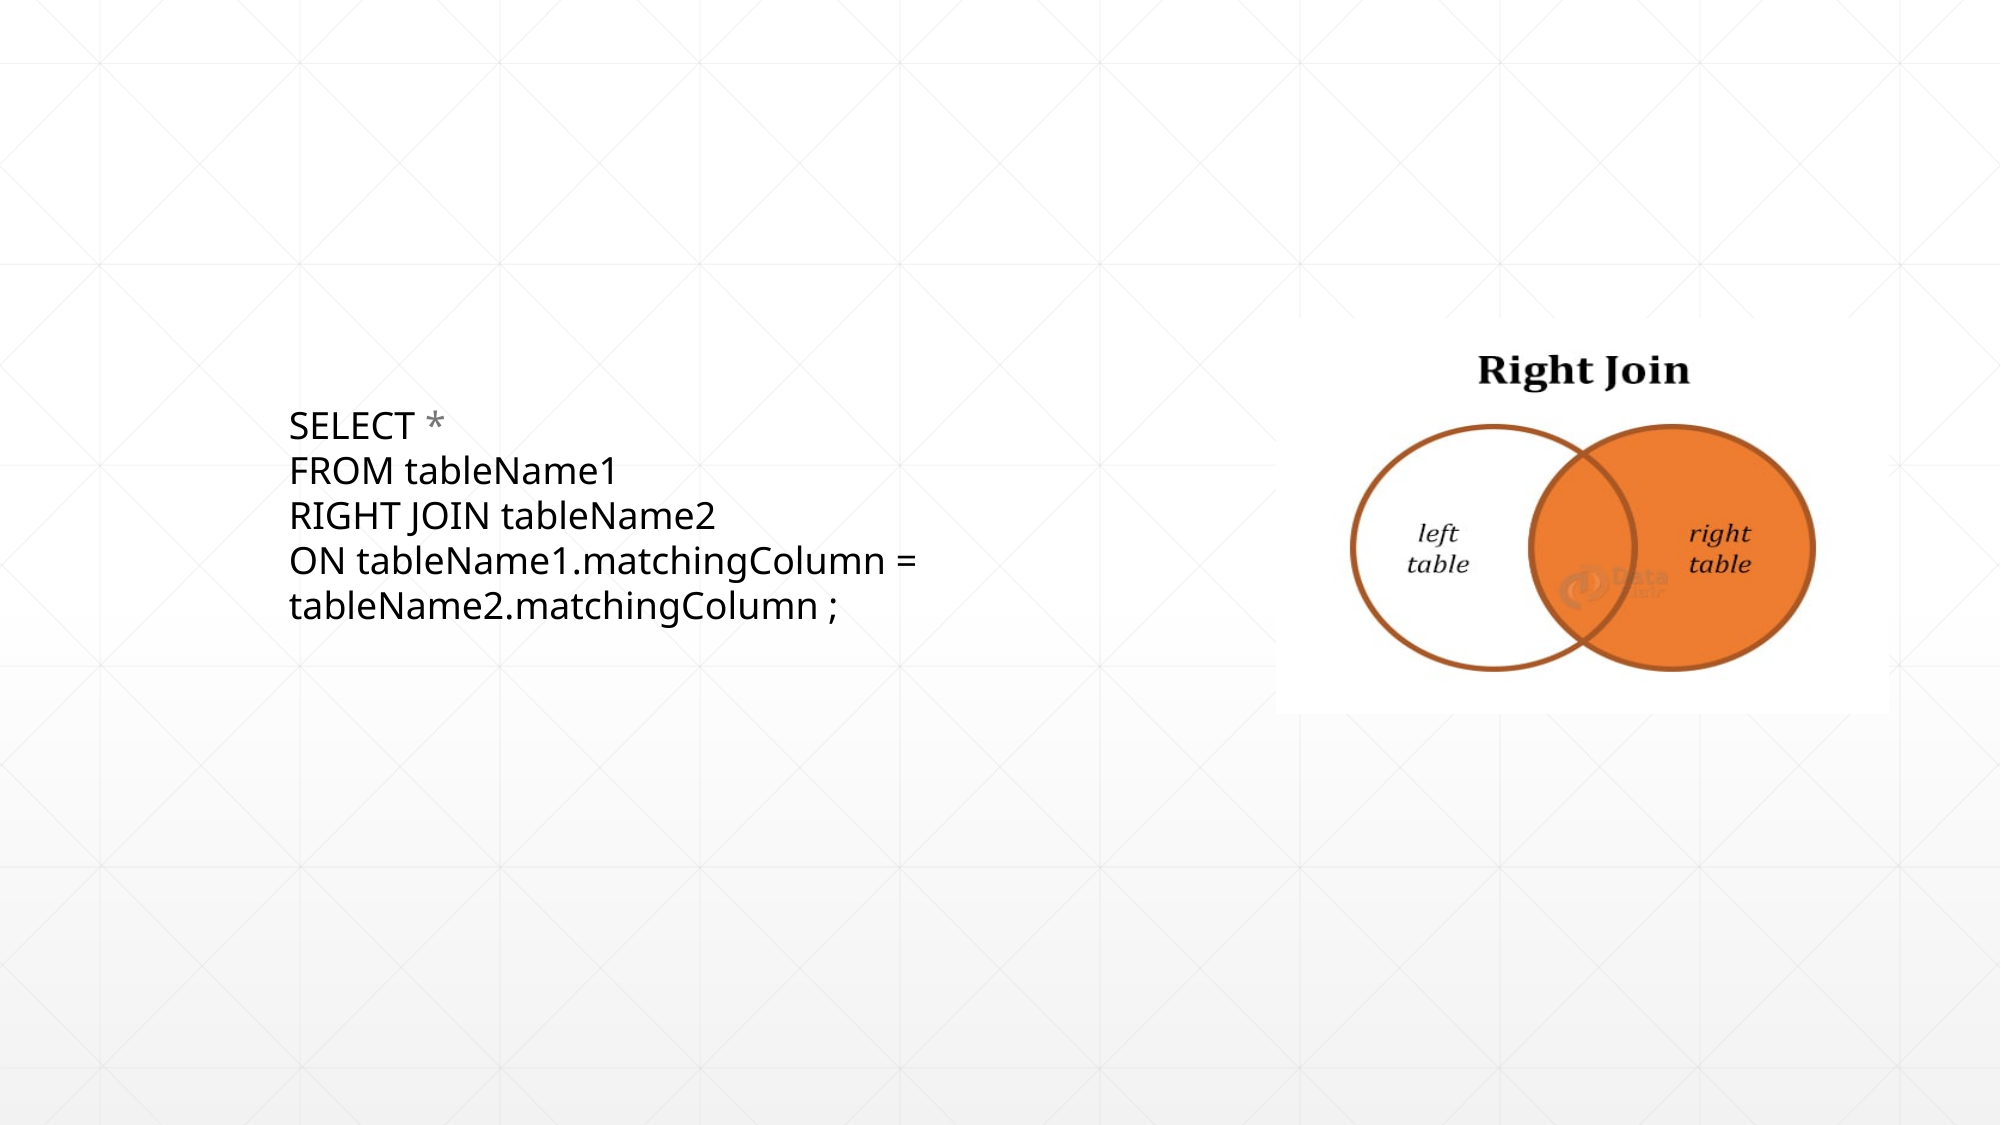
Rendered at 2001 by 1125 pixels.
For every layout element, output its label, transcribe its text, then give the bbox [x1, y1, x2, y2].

picture [1276, 318, 1889, 714]
text_box SELECT * FROM tableName1 RIGHT JOIN tableName2 ON tableName1.matchingColumn = tableName2.matchingColumn ; [274, 394, 1276, 635]
